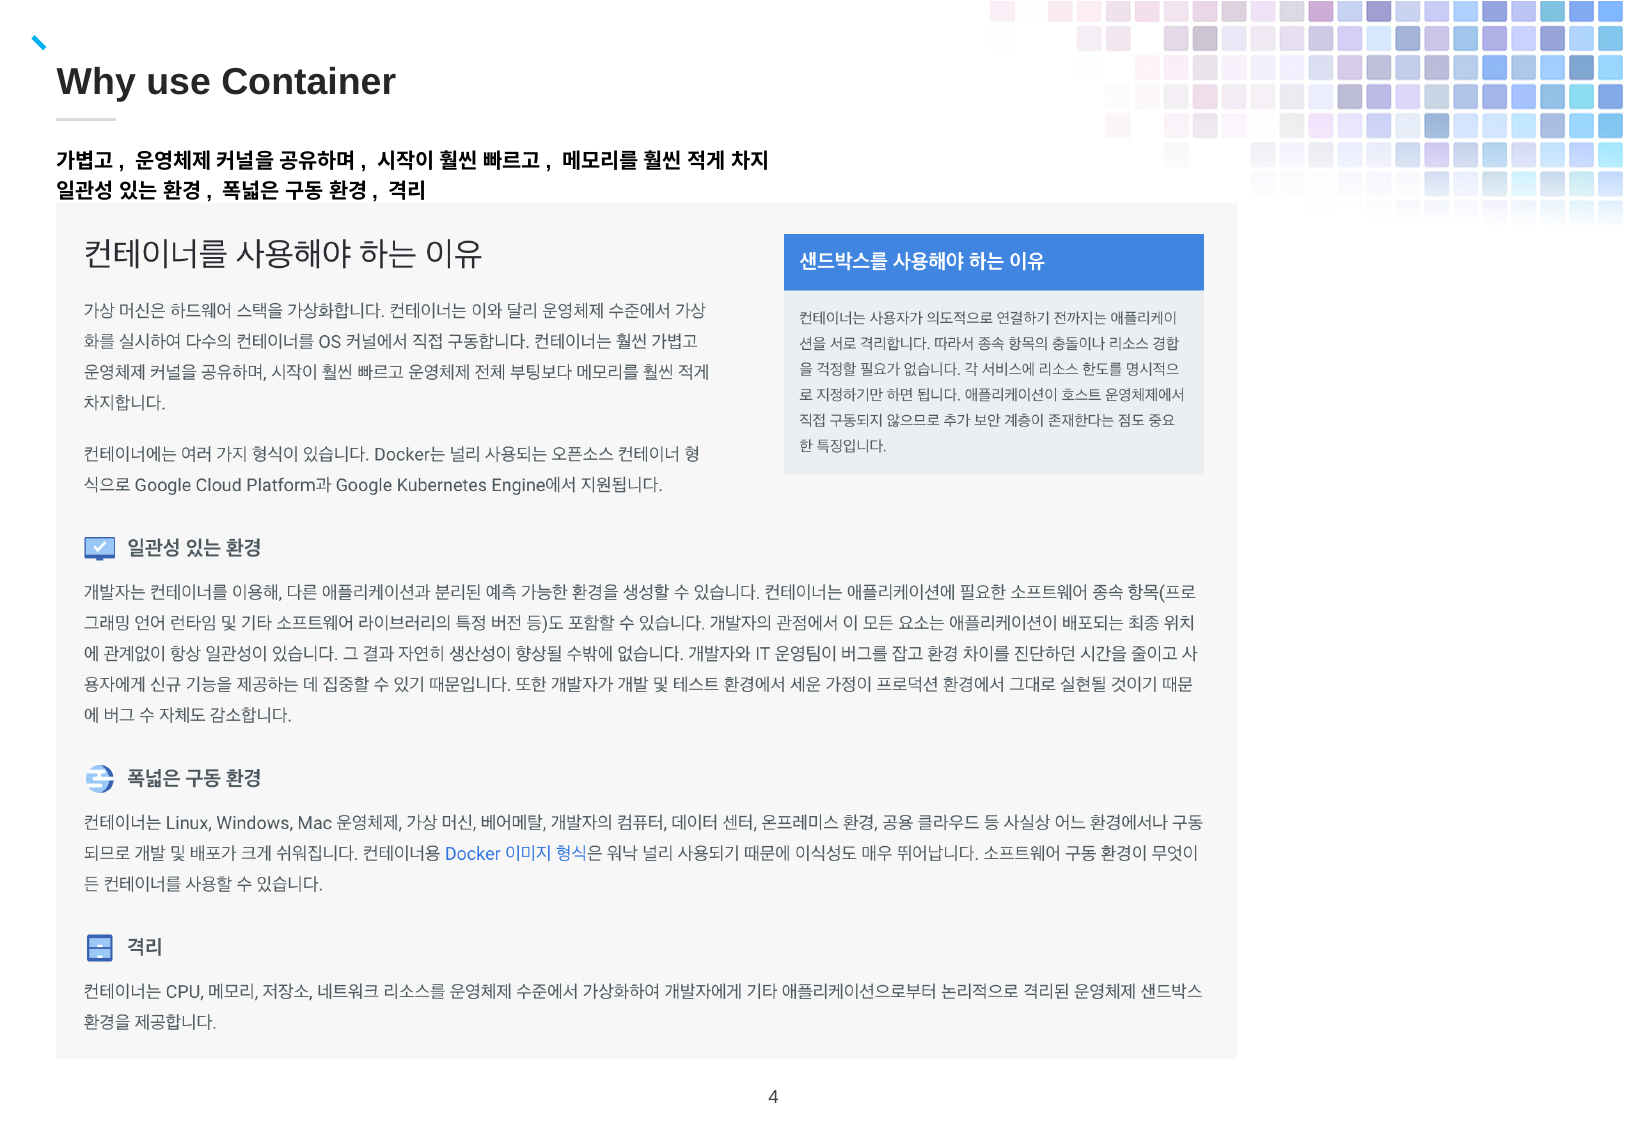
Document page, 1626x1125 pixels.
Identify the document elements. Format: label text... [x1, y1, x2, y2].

title Why use Container [56, 61, 400, 103]
picture [0, 1, 1625, 1059]
list 가볍고, 운영체제 커널을 공유하며, 시작이 훨씬 빠르고, 메모리를 훨씬 적게 차지 일관성 있는 환경, 폭넓은 구동 환경, 격리 [56, 143, 1238, 201]
